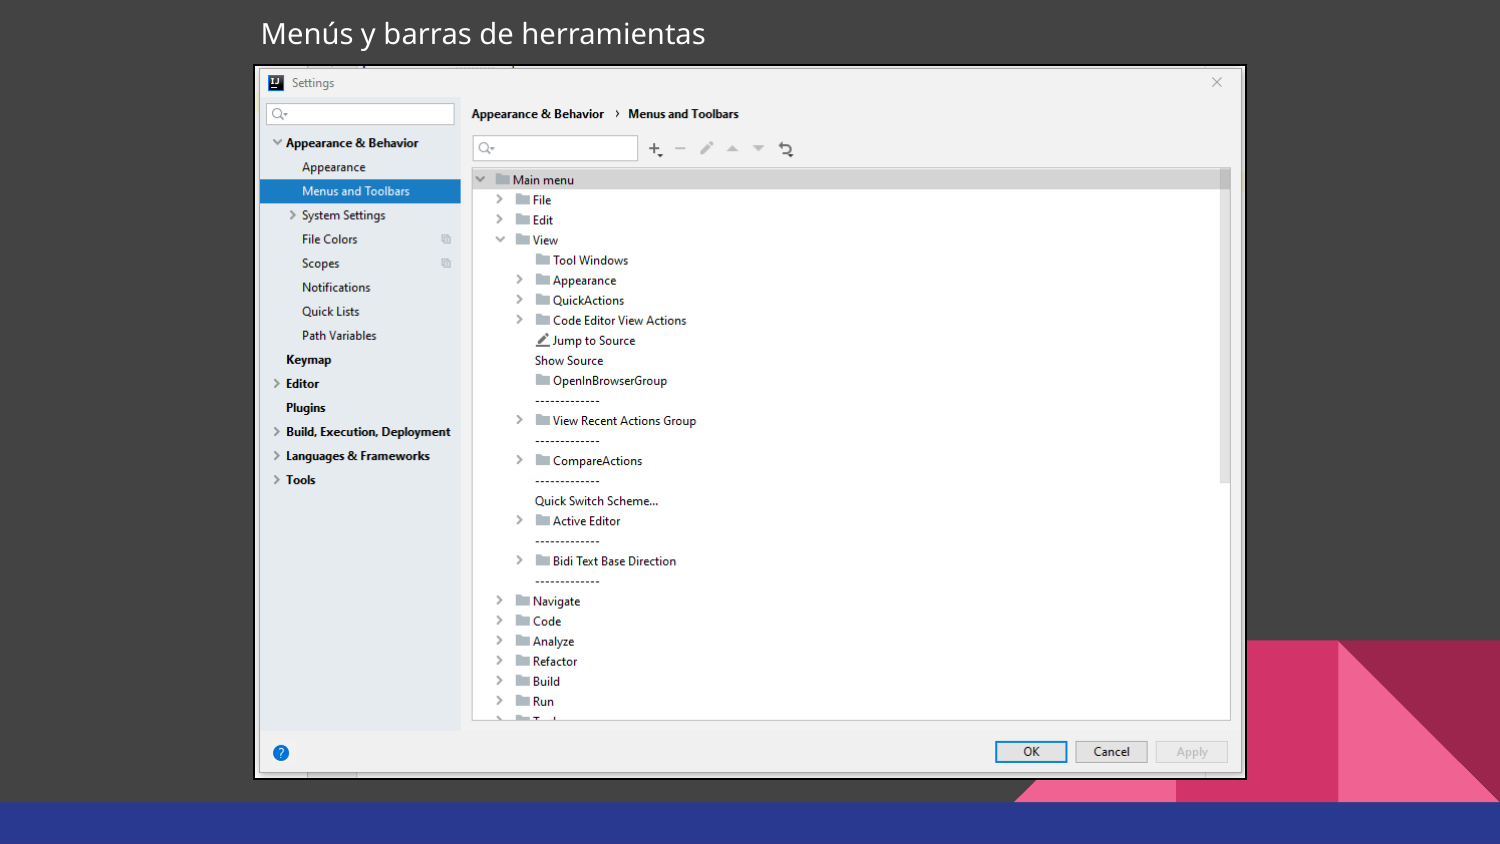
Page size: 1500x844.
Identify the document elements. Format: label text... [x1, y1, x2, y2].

text_box Menús y barras de herramientas [245, 0, 913, 78]
picture [254, 65, 1246, 779]
